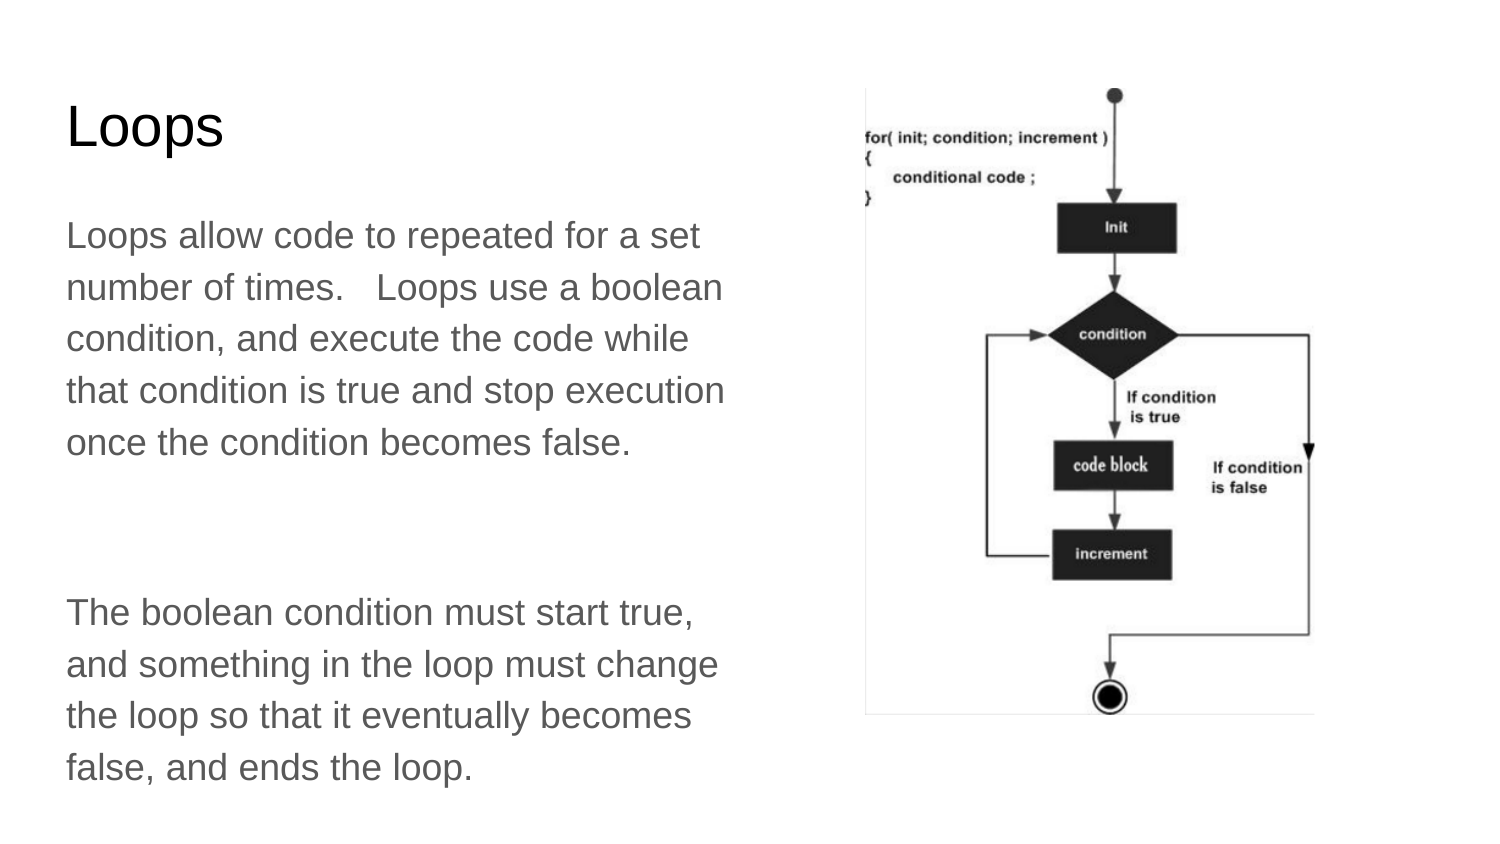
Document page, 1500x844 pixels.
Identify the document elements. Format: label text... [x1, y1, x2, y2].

title Loops [51, 72, 1449, 167]
picture [864, 87, 1317, 716]
list Loops allow code to repeated for a set number of times. Loops use a boolean condition, and execute the code while that condition is true and stop execution once the condition becomes false. The boolean condition must start true, and something in the loop must change the loop so that it eventually becomes false, and ends the loop. [51, 189, 770, 802]
